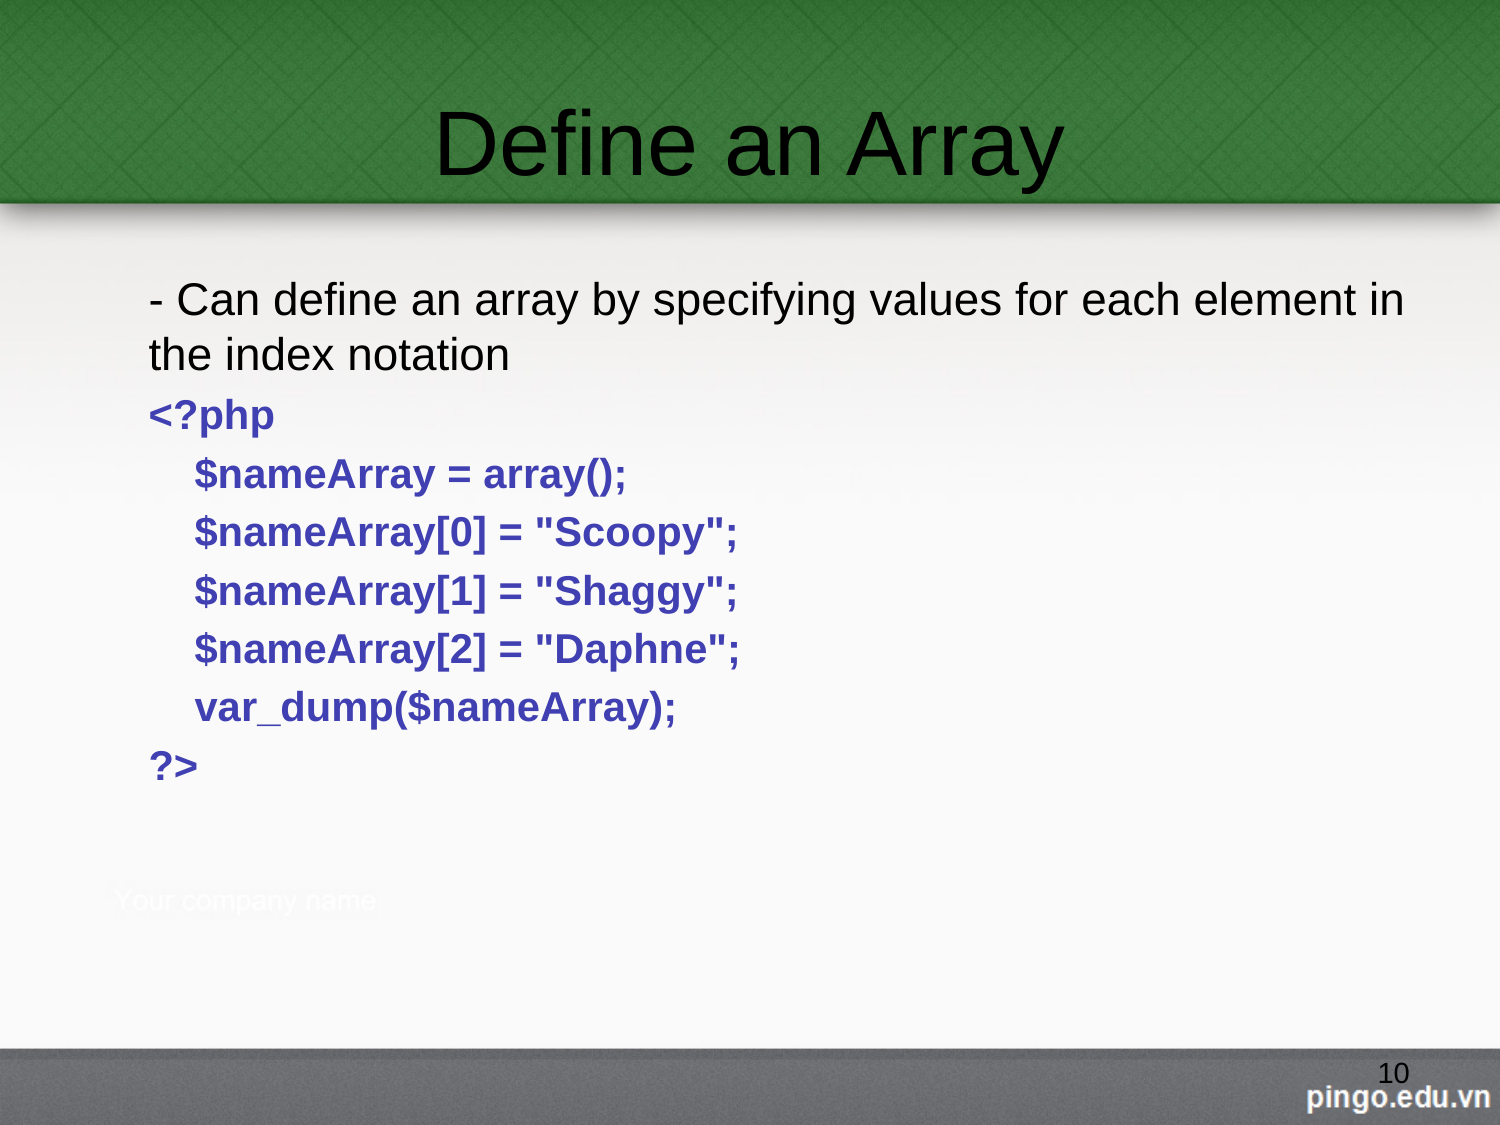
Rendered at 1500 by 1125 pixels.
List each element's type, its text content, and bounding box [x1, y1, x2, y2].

list - Can define an array by specifying values for each element in the index notation <?php $nameArray = array(); $nameArray[0] = "Scoopy"; $nameArray[1] = "Shaggy"; $nameArray[2] = "Daphne"; var_dump($nameArray); ?> [74, 262, 1426, 1006]
title Define an Array [74, 44, 1426, 233]
picture [0, 0, 1500, 1125]
slide_number 10 [1074, 1046, 1426, 1125]
